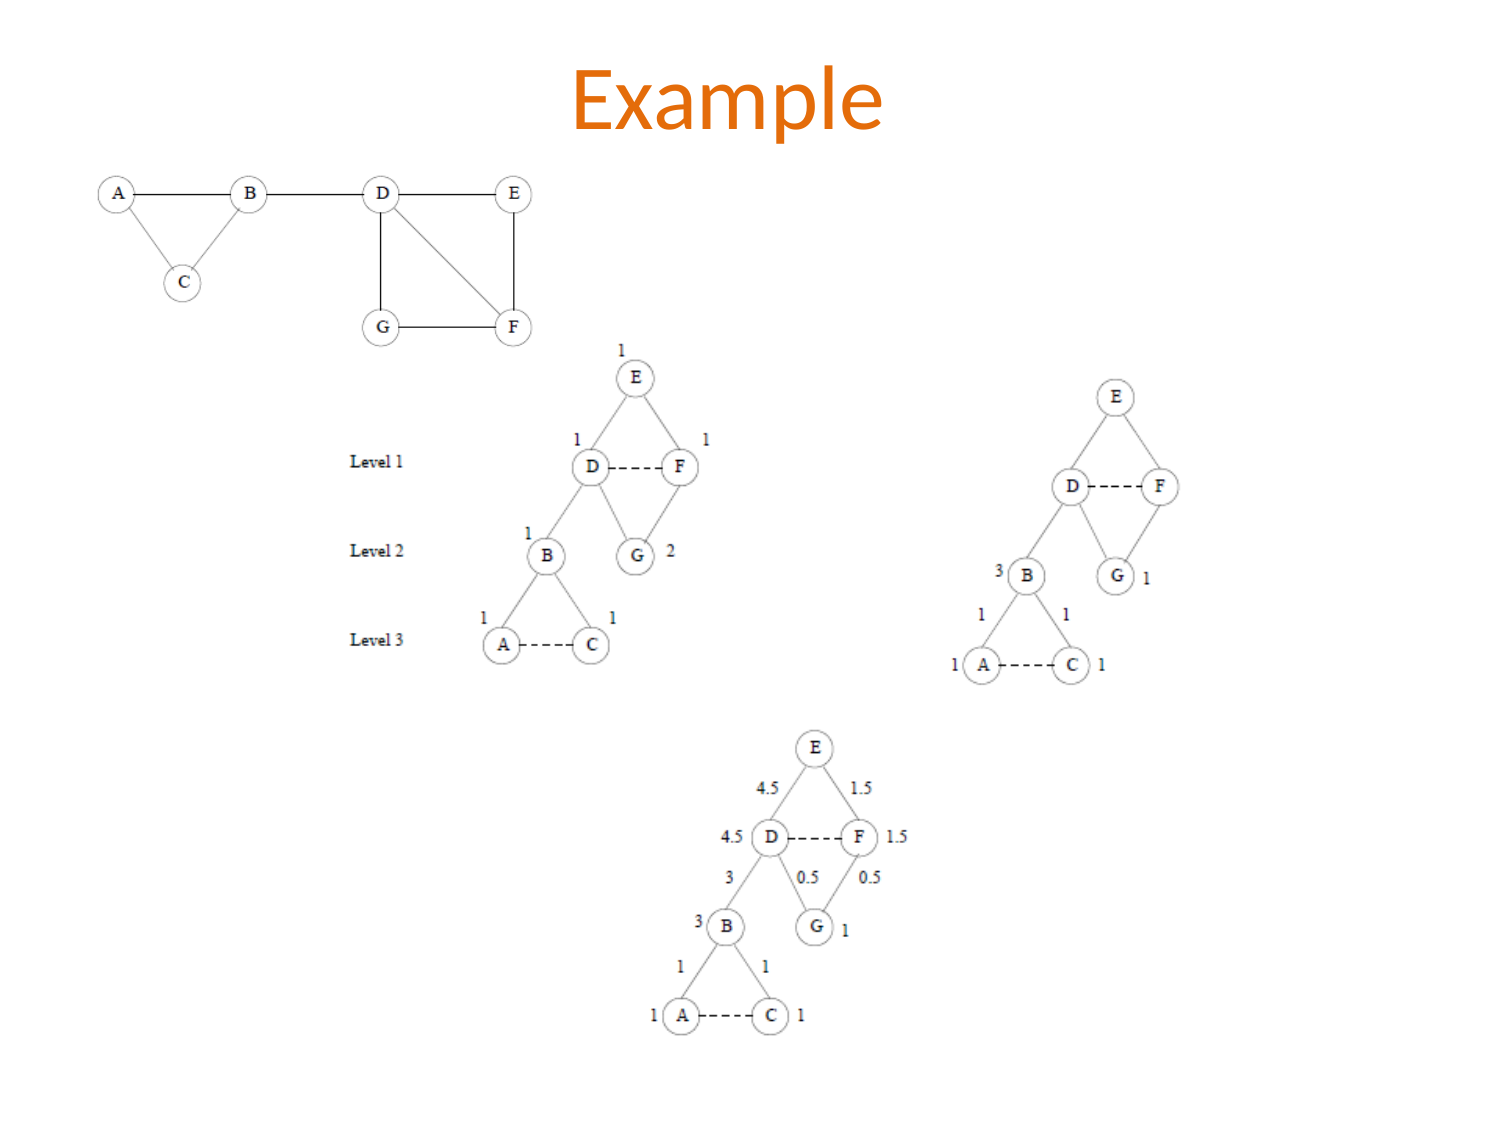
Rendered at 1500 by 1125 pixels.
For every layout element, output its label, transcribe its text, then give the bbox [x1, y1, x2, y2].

picture [856, 373, 1268, 693]
picture [64, 160, 819, 683]
picture [560, 727, 1041, 1046]
text_box Example [194, 30, 1262, 156]
